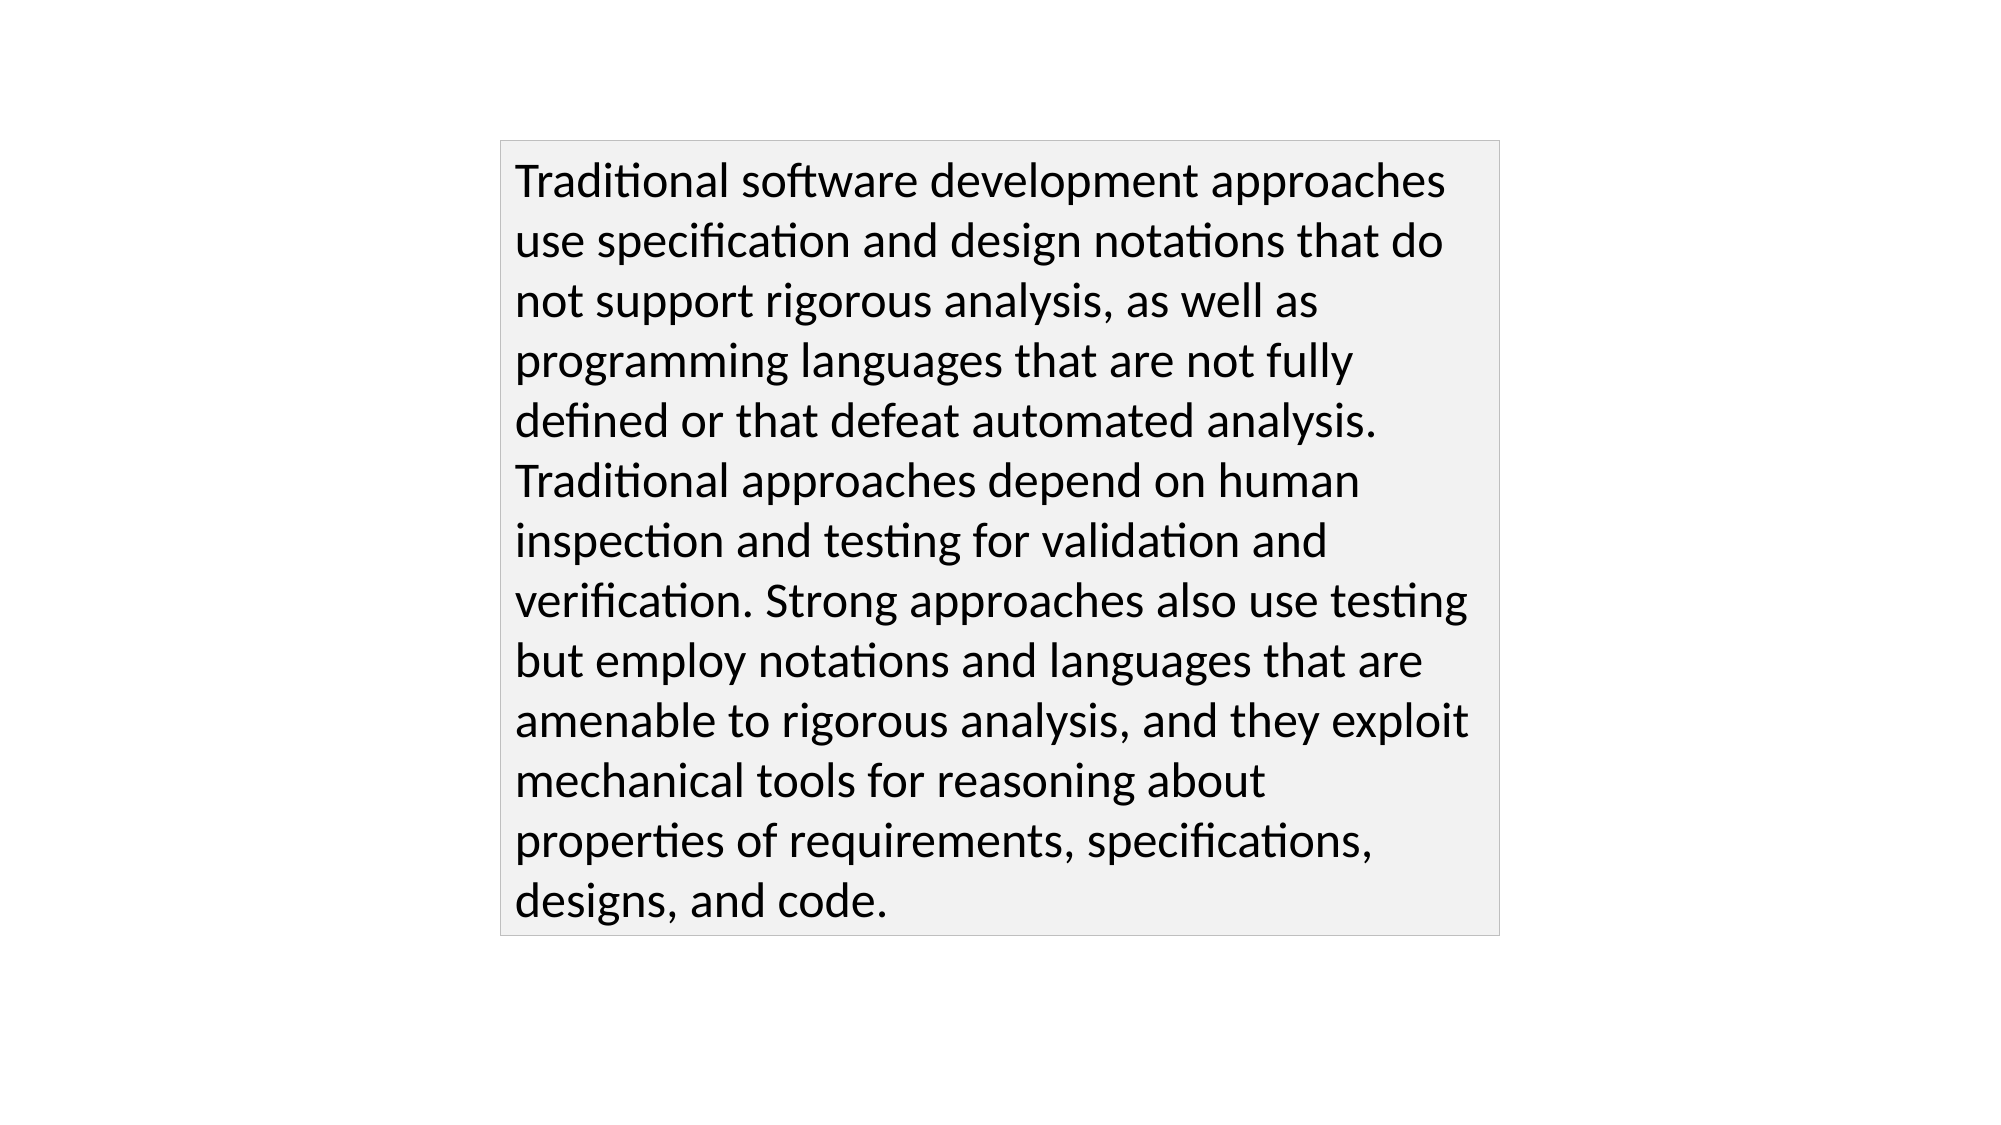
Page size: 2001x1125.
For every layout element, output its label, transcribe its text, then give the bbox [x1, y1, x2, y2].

text_box Traditional software development approaches use specification and design notations that do not support rigorous analysis, as well as programming languages that are not fully defined or that defeat automated analysis. Traditional approaches depend on human inspection and testing for validation and verification. Strong approaches also use testing but employ notations and languages that are amenable to rigorous analysis, and they exploit mechanical tools for reasoning about properties of requirements, specifications, designs, and code. [500, 140, 1500, 936]
